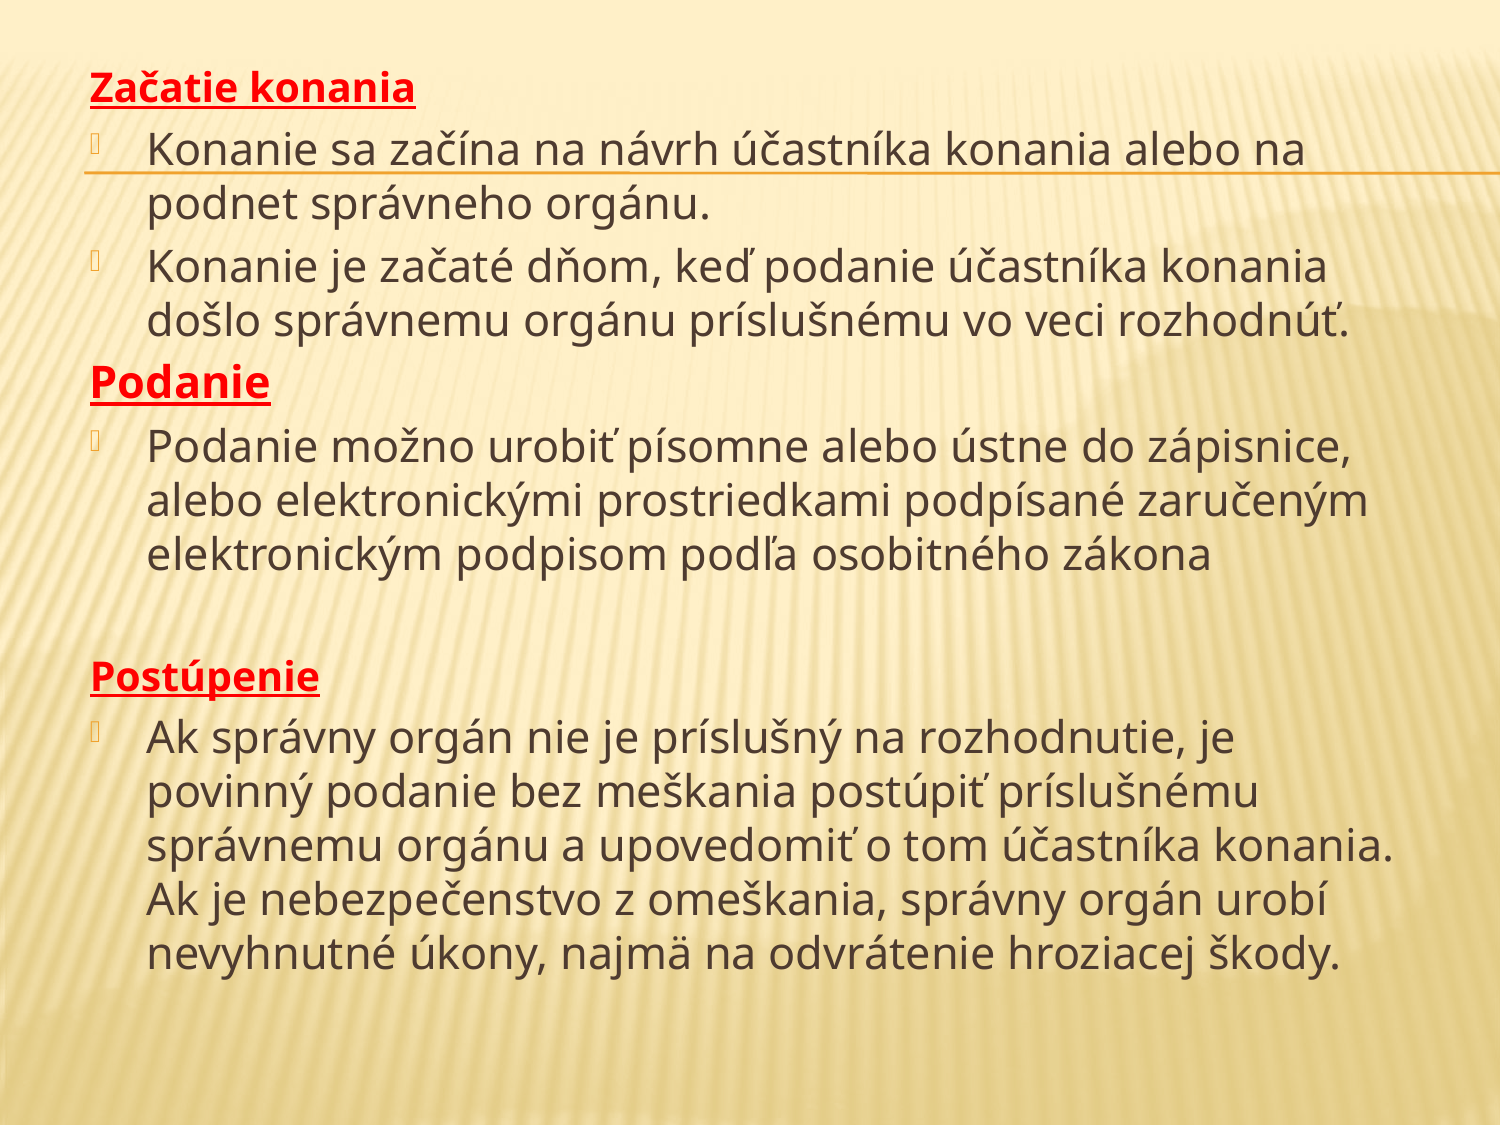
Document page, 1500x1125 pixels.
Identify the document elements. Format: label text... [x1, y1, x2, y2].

list Začatie konania Konanie sa začína na návrh účastníka konania alebo na podnet správneho orgánu. Konanie je začaté dňom, keď podanie účastníka konania došlo správnemu orgánu príslušnému vo veci rozhodnúť. Podanie Podanie možno urobiť písomne alebo ústne do zápisnice, alebo elektronickými prostriedkami podpísané zaručeným elektronickým podpisom podľa osobitného zákona Postúpenie Ak správny orgán nie je príslušný na rozhodnutie, je povinný podanie bez meškania postúpiť príslušnému správnemu orgánu a upovedomiť o tom účastníka konania. Ak je nebezpečenstvo z omeškania, správny orgán urobí nevyhnutné úkony, najmä na odvrátenie hroziacej škody. [75, 54, 1425, 1094]
